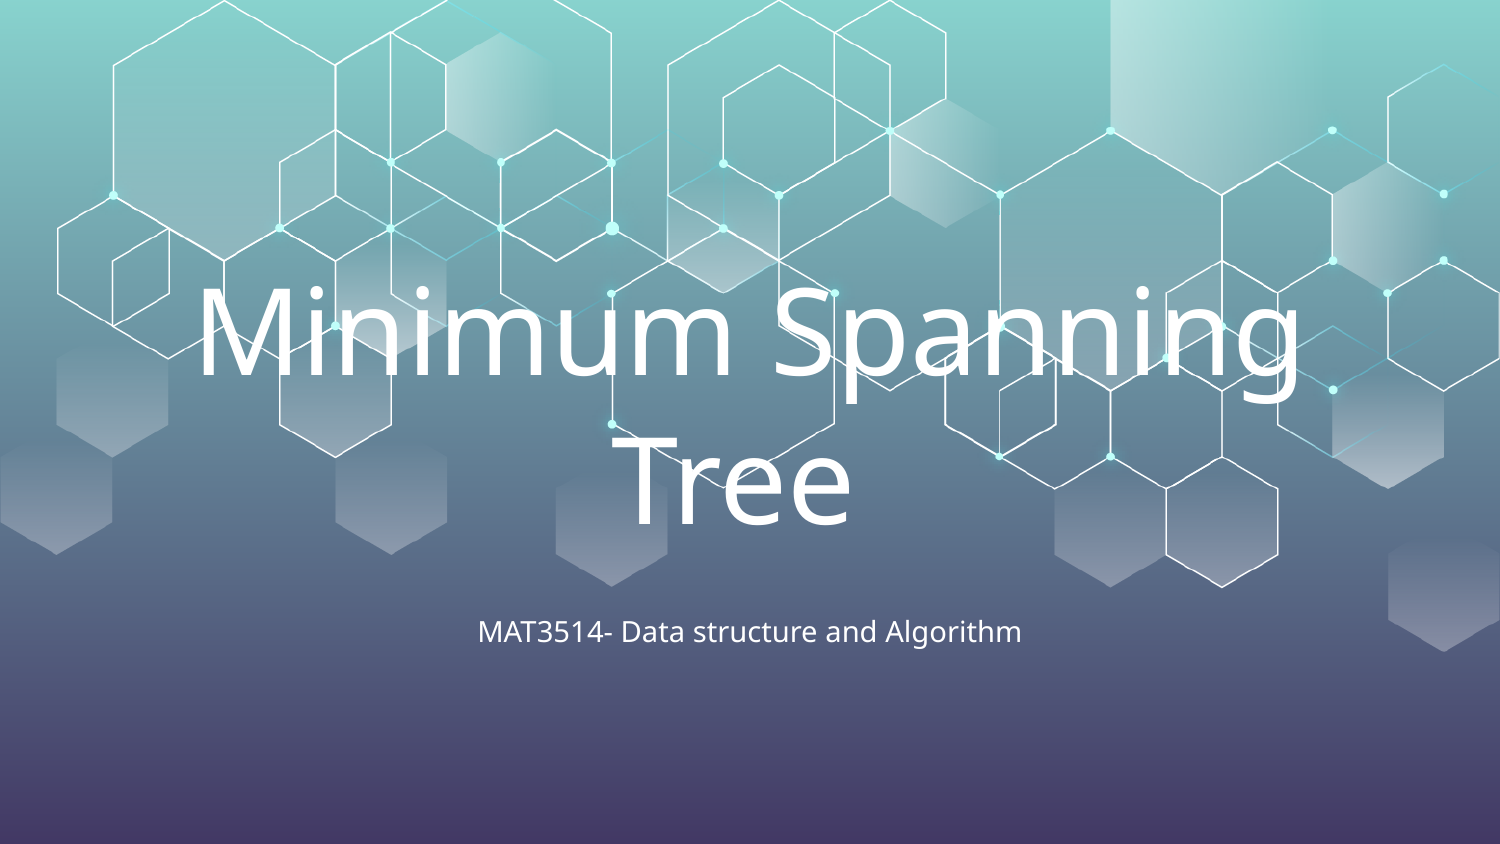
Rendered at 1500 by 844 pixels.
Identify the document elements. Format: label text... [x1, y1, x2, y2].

picture [0, 0, 1500, 652]
subtitle MAT3514- Data structure and Algorithm [75, 598, 1425, 668]
title Minimum Spanning Tree [75, 360, 1425, 444]
